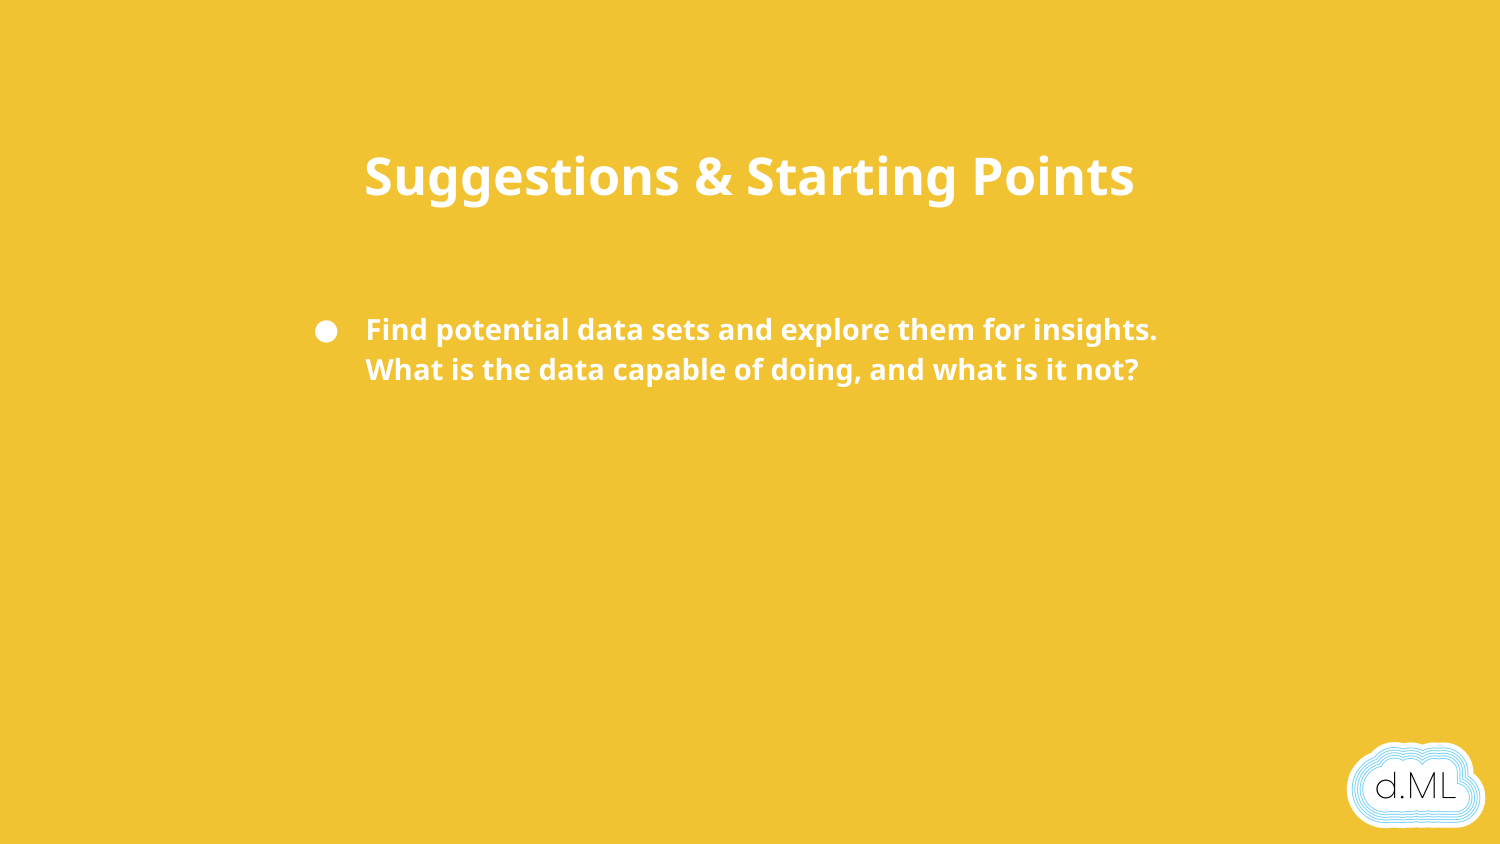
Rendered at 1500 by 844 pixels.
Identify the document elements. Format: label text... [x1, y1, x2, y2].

text_box Find potential data sets and explore them for insights. What is the data capable of doing, and what is it not? [275, 290, 1225, 730]
text_box Suggestions & Starting Points [153, 128, 1347, 221]
picture [1341, 740, 1491, 830]
